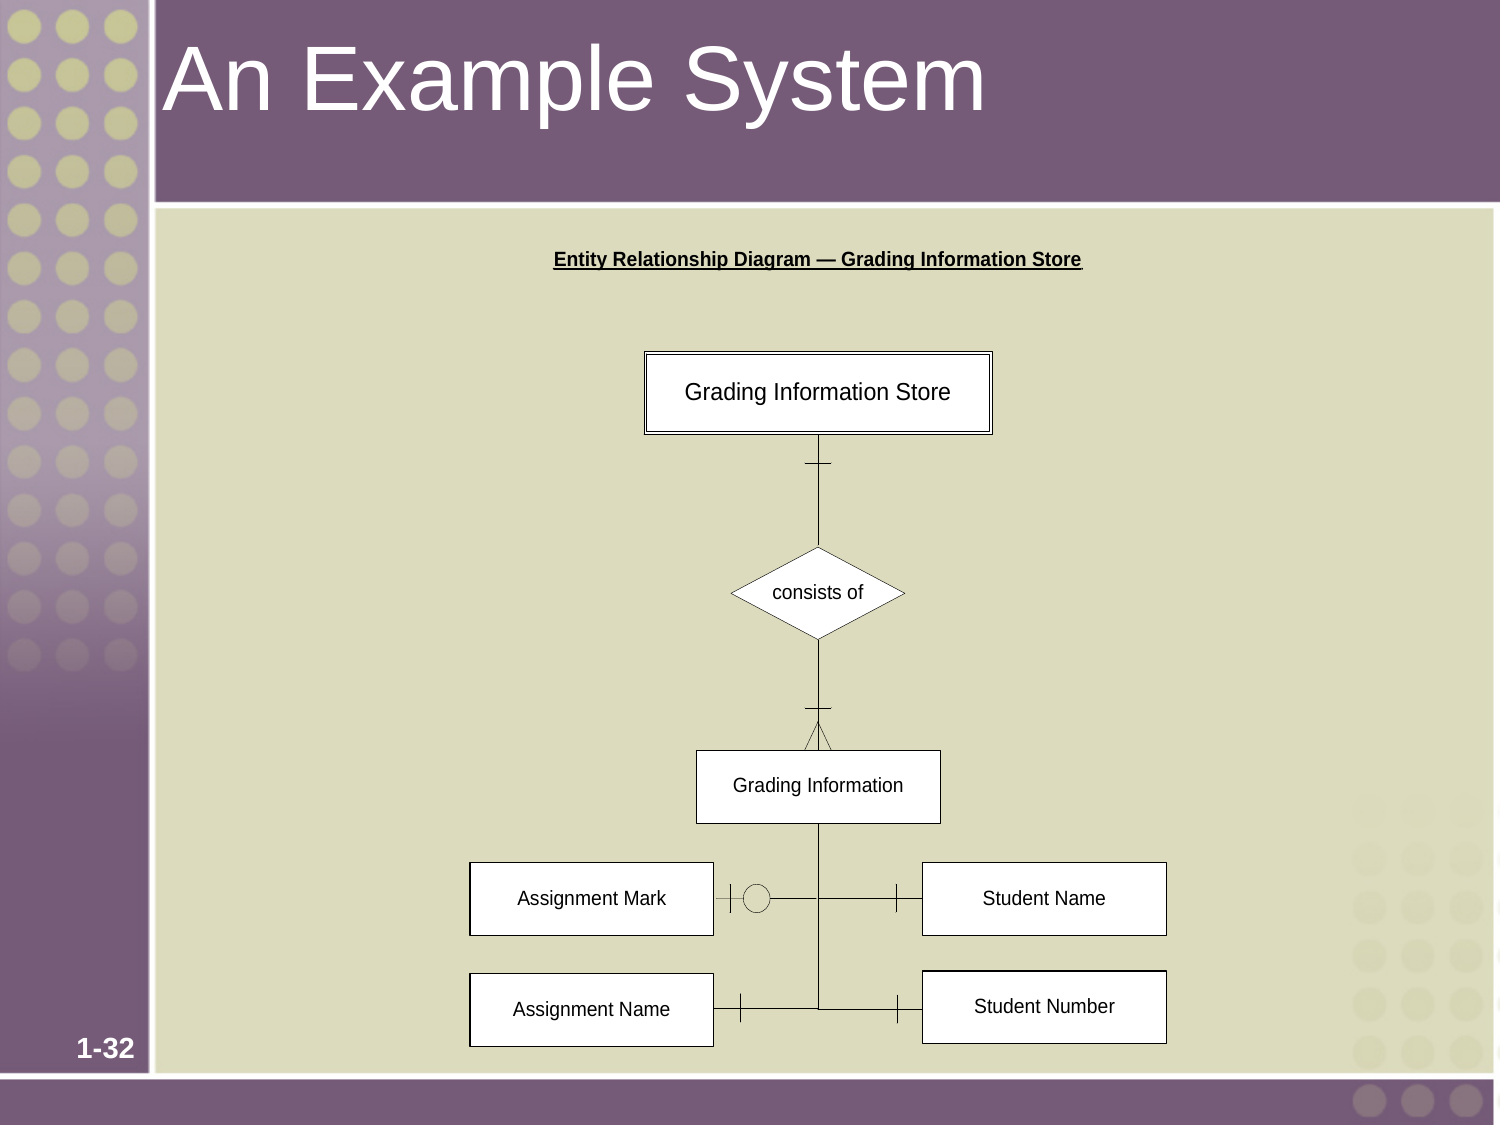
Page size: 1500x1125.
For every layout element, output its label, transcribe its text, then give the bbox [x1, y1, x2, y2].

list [466, 219, 1171, 1071]
title An Example System [147, 37, 1500, 126]
slide_number 1-32 [0, 1021, 151, 1101]
picture [0, 0, 1500, 1125]
